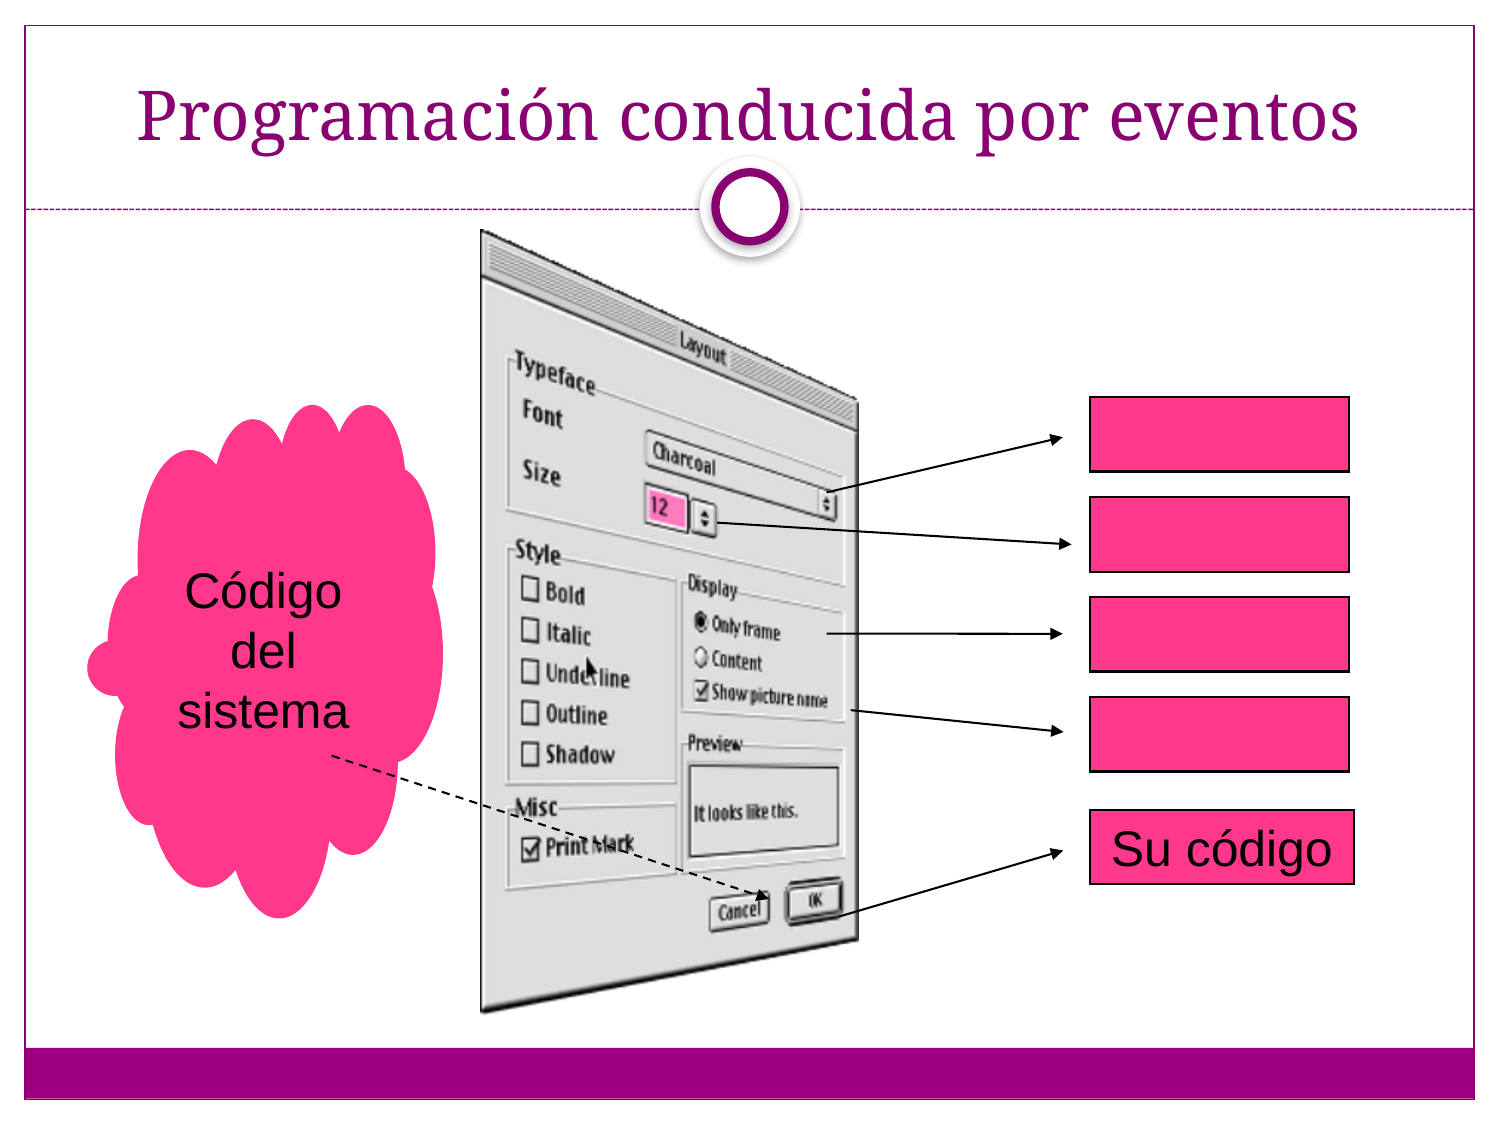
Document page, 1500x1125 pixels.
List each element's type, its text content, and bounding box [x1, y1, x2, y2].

text_box [866, 433, 1063, 484]
picture [479, 229, 859, 1018]
text_box [1089, 697, 1350, 772]
title Programación conducida por eventos [49, 37, 1450, 162]
text_box [866, 848, 1064, 909]
text_box [1089, 497, 1350, 572]
text_box Su código [1089, 809, 1354, 884]
text_box [866, 531, 1072, 550]
text_box [1089, 397, 1350, 472]
text_box [866, 627, 1063, 641]
text_box [1089, 597, 1350, 672]
text_box [866, 711, 1064, 737]
text_box Código del sistema [87, 404, 443, 919]
